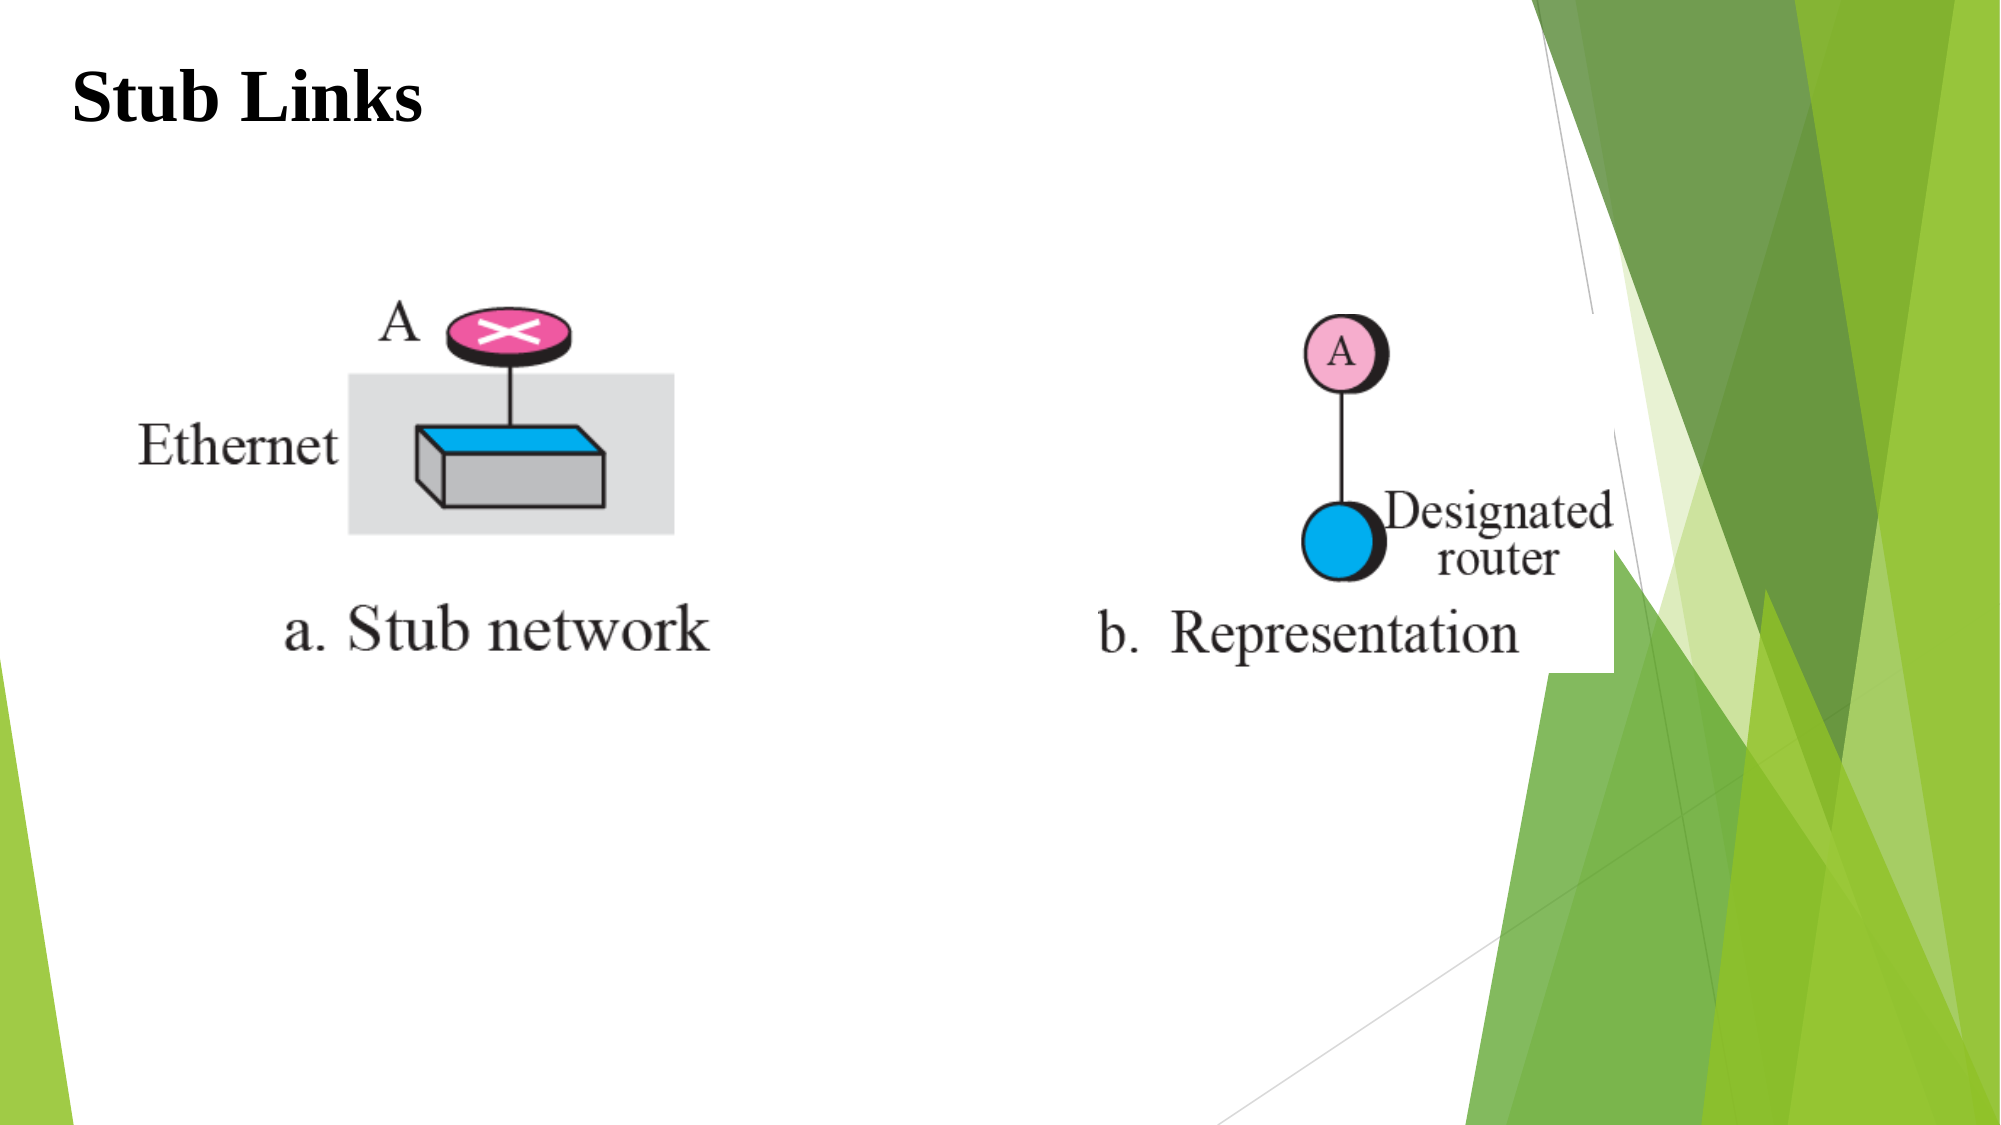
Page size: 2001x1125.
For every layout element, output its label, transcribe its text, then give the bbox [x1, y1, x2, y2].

title Stub Links [56, 38, 1467, 146]
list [137, 291, 713, 674]
picture [1098, 314, 1615, 674]
